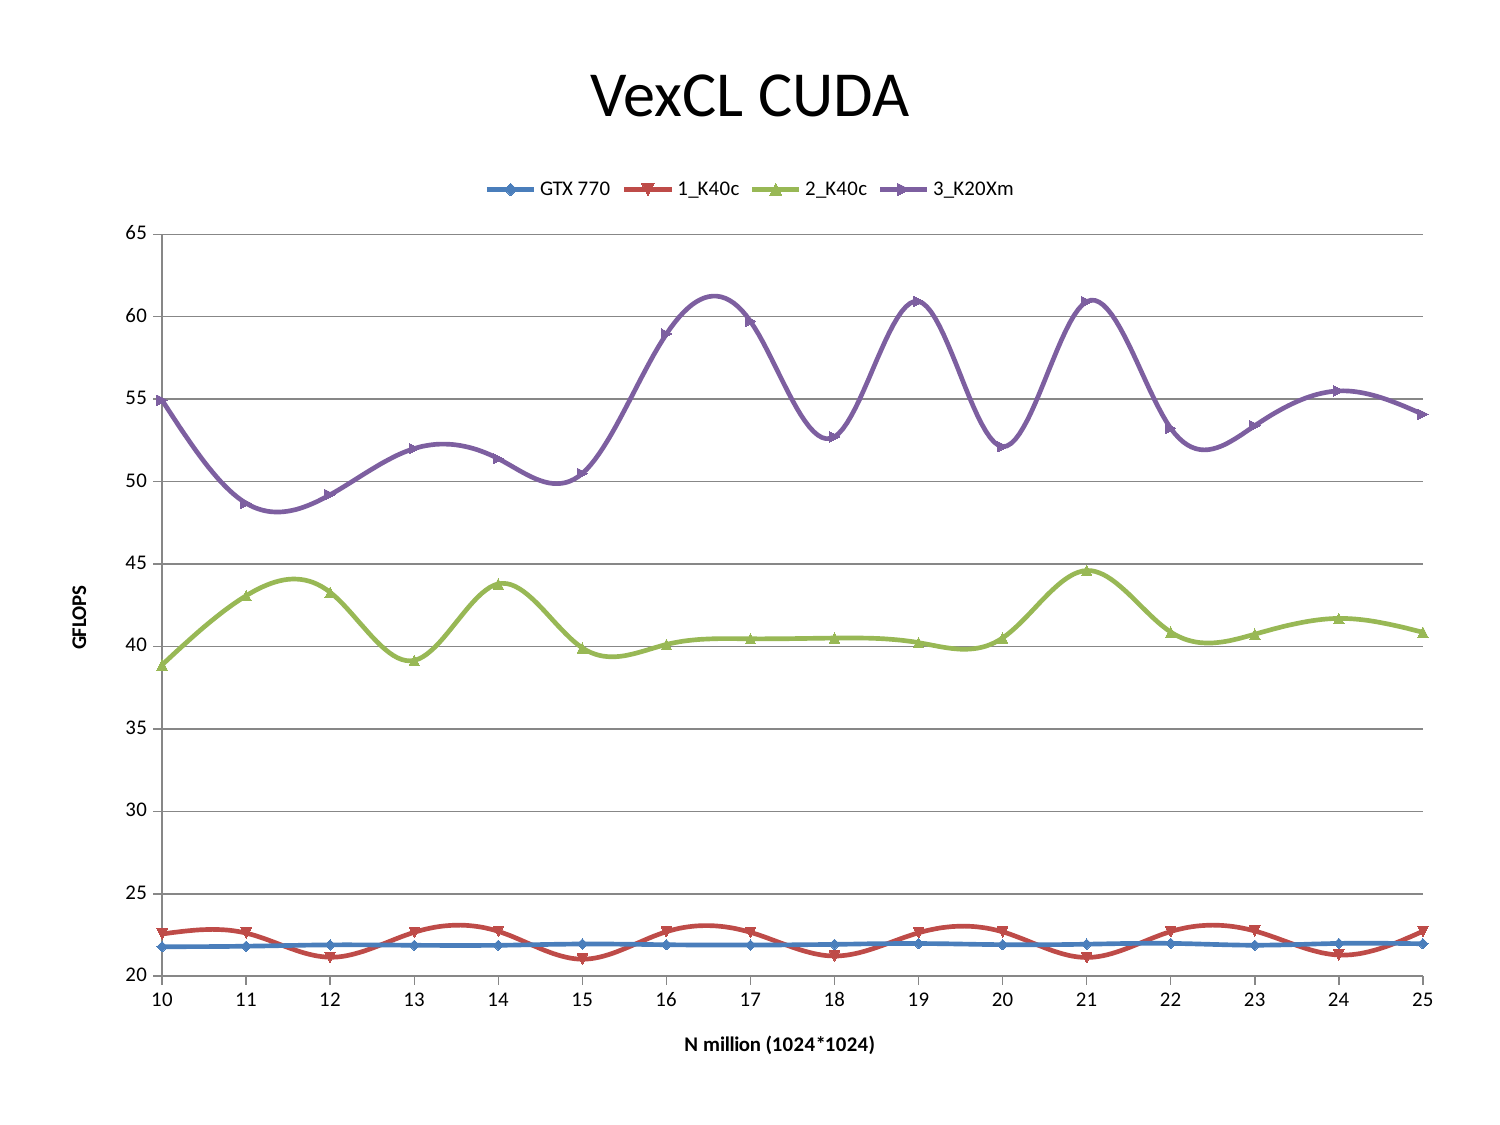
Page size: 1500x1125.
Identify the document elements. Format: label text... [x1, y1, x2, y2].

title VexCL CUDA [75, 45, 1425, 138]
chart [37, 162, 1463, 1088]
